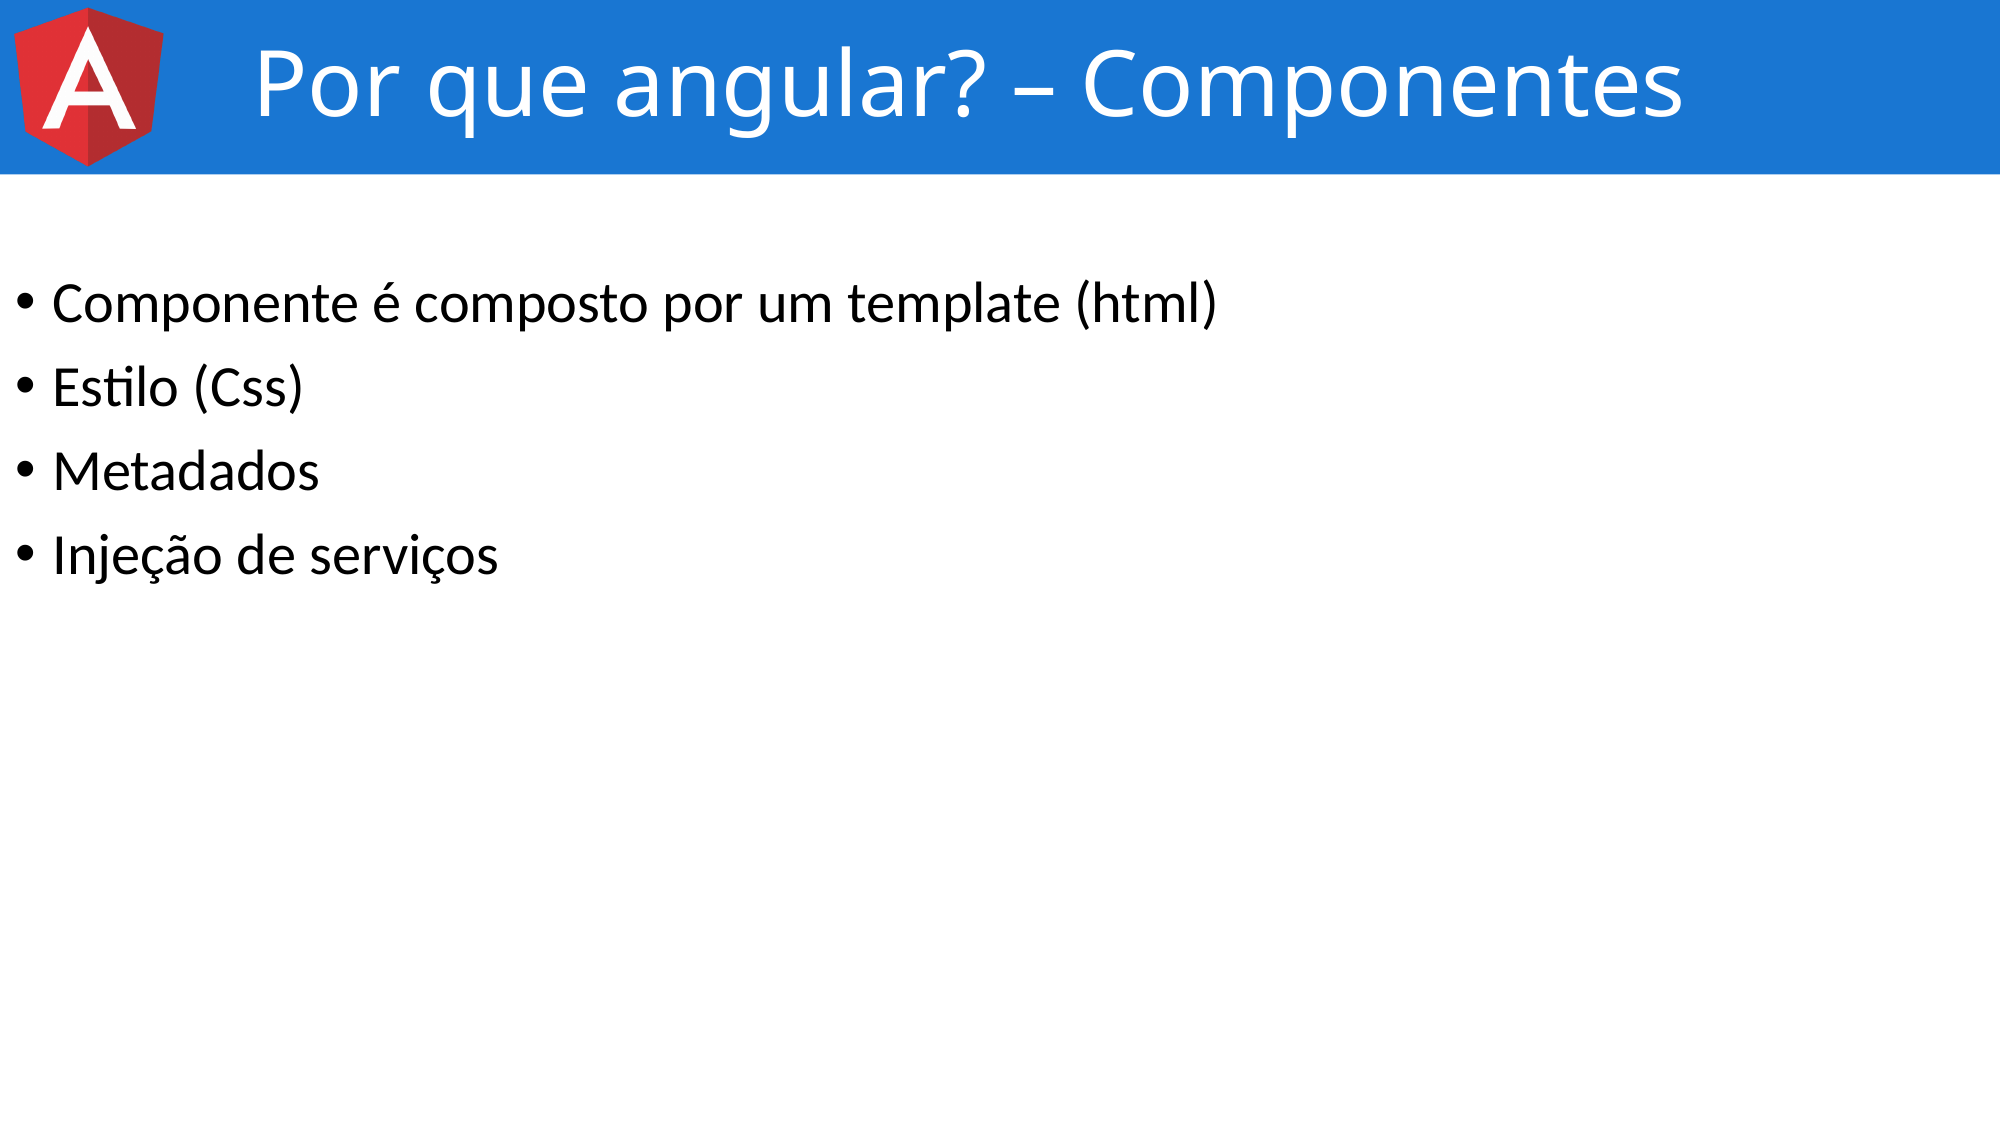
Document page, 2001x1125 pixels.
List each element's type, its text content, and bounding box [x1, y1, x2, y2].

title Por que angular? – Componentes [0, 0, 2000, 174]
picture [14, 7, 164, 167]
list Componente é composto por um template (html) Estilo (Css) Metadados Injeção de serviços [0, 174, 2000, 1125]
